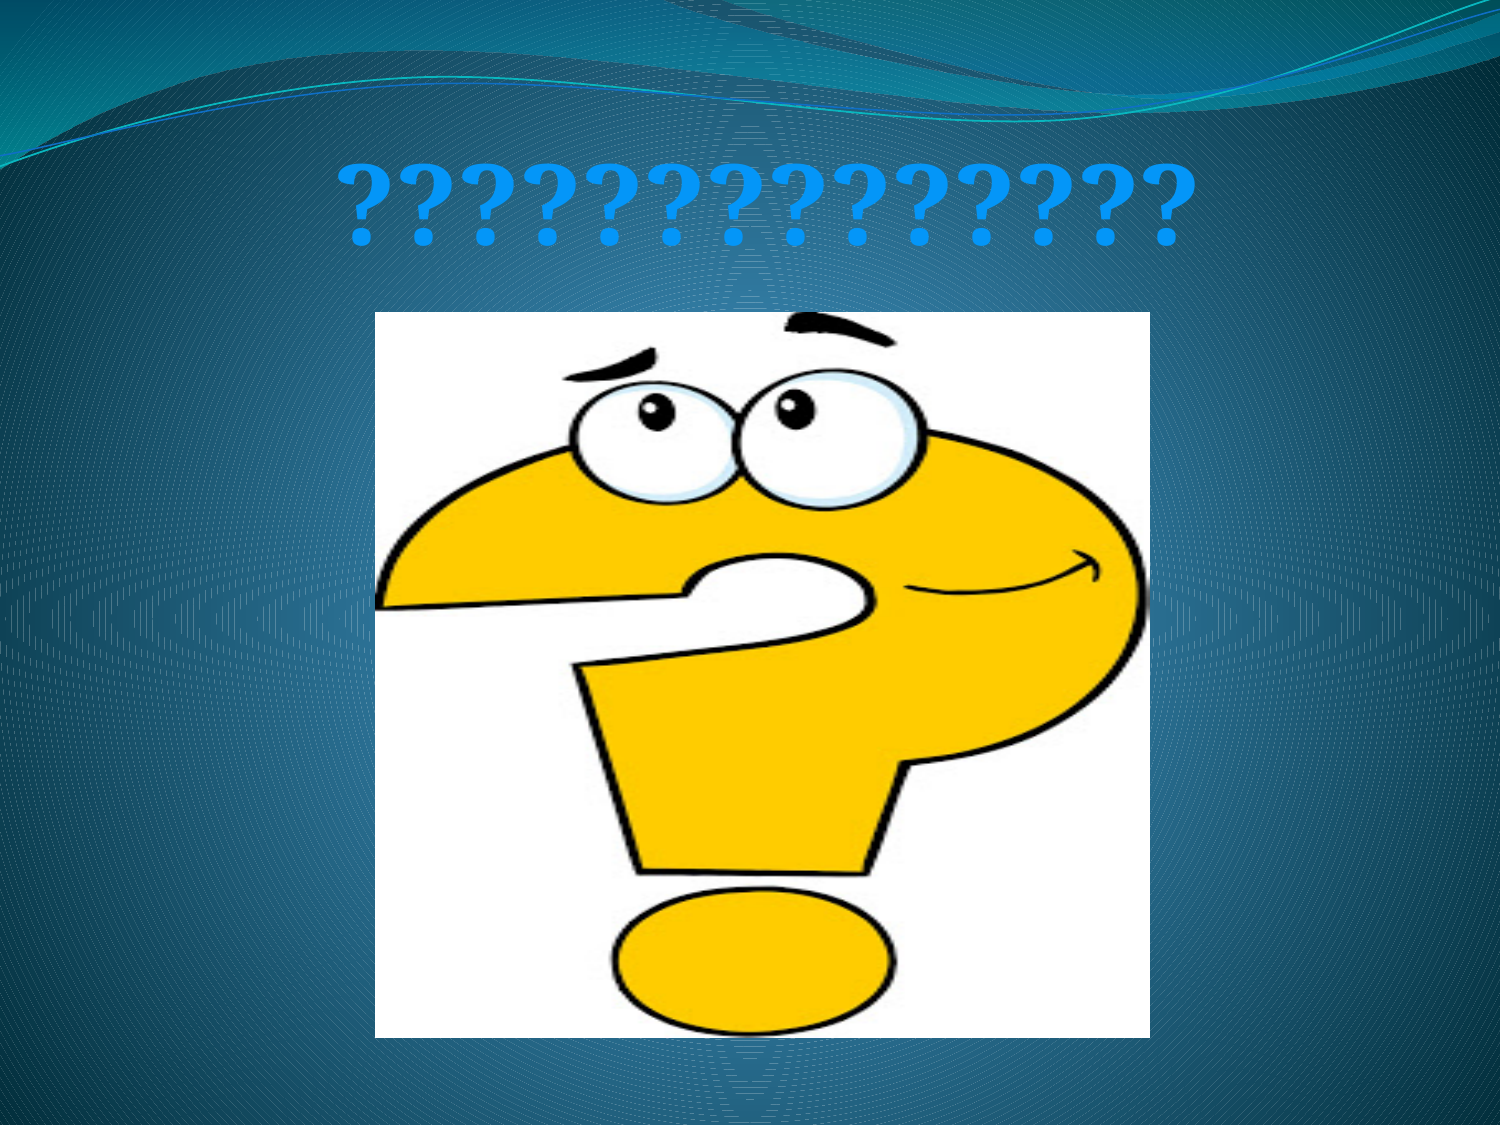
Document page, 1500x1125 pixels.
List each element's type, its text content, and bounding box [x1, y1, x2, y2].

picture [374, 312, 1151, 1038]
text_box ?????????????? [112, 124, 1425, 275]
